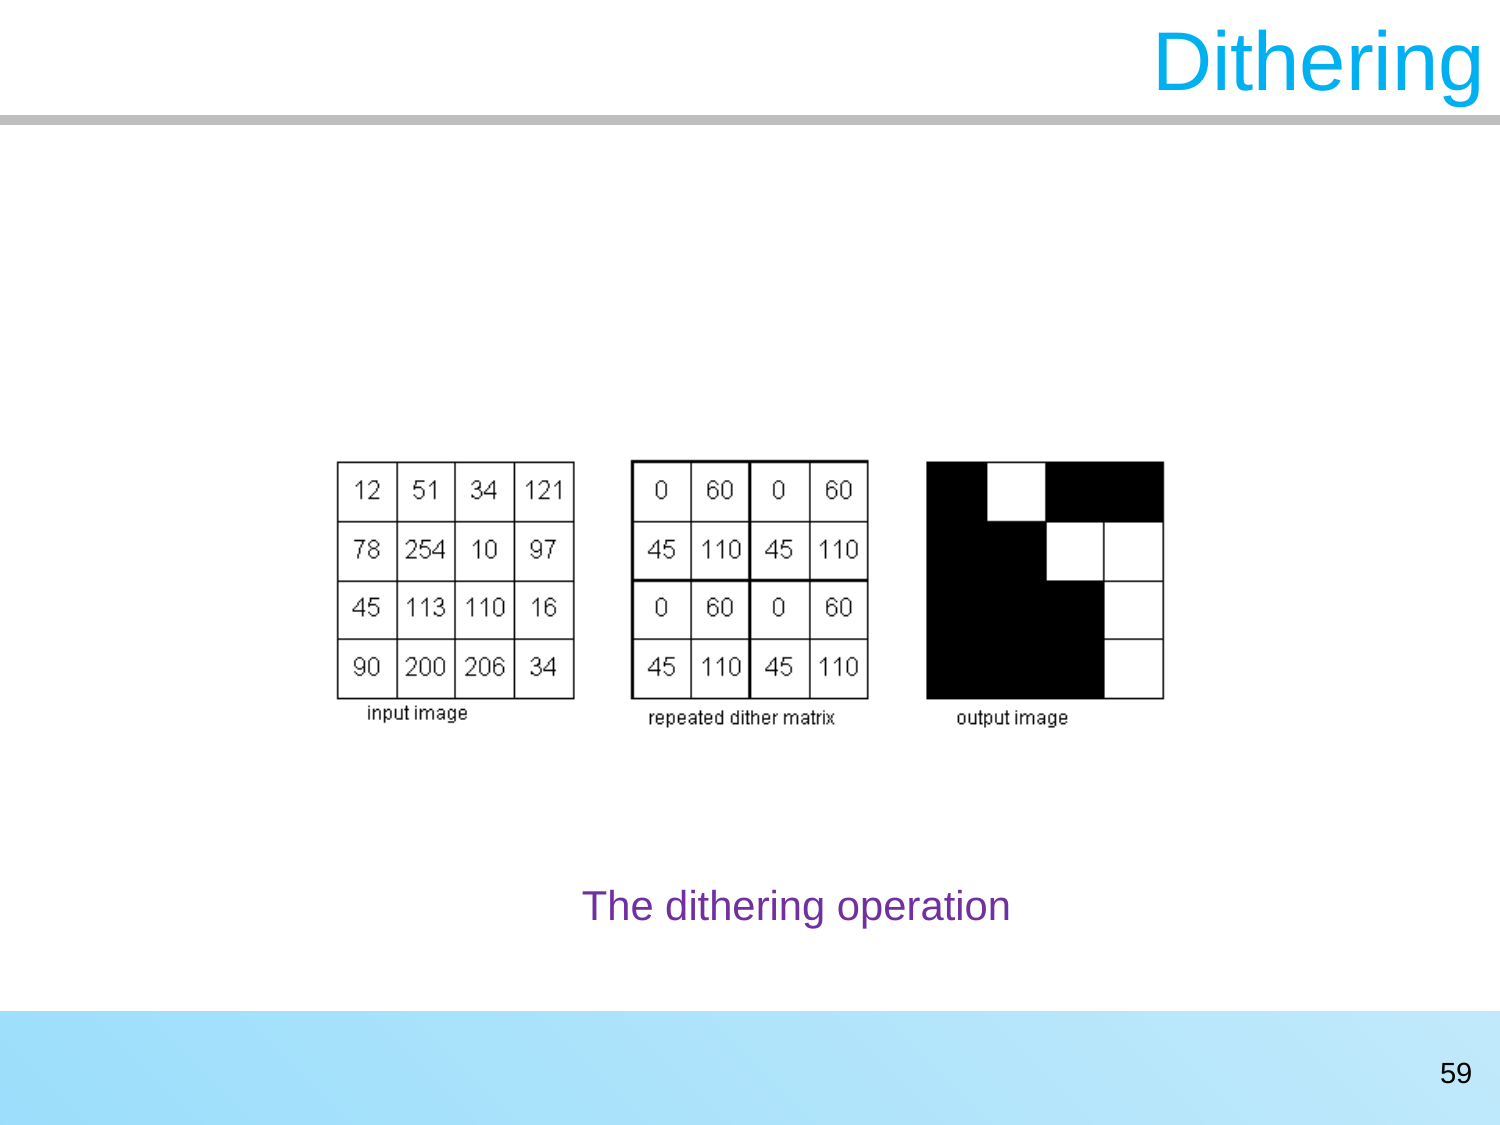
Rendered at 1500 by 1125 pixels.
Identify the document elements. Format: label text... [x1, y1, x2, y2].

slide_number 59 [1387, 1046, 1488, 1125]
text_box The dithering operation [412, 871, 1181, 937]
title Dithering [0, 0, 1500, 114]
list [330, 453, 1169, 746]
